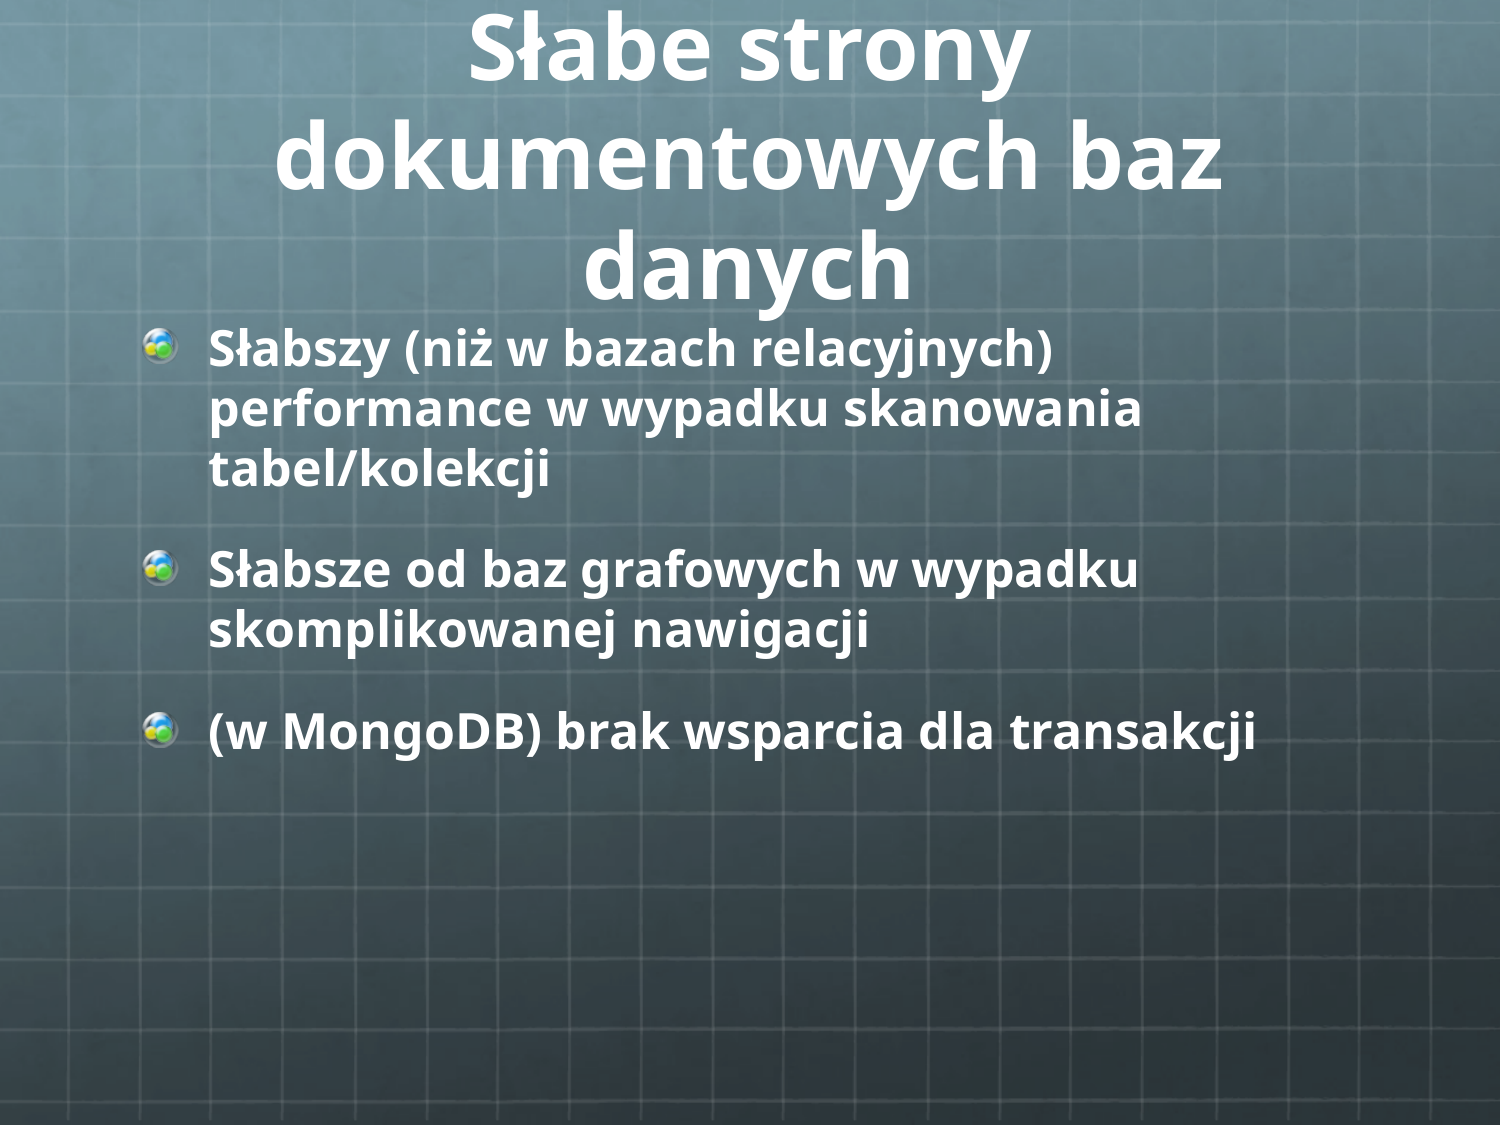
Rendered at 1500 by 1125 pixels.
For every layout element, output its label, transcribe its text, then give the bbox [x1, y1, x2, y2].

list Słabszy (niż w bazach relacyjnych) performance w wypadku skanowania tabel/kolekcji Słabsze od baz grafowych w wypadku skomplikowanej nawigacji (w MongoDB) brak wsparcia dla transakcji [127, 308, 1372, 958]
title Słabe strony dokumentowych baz danych [127, 17, 1372, 289]
picture [0, 0, 1500, 1125]
